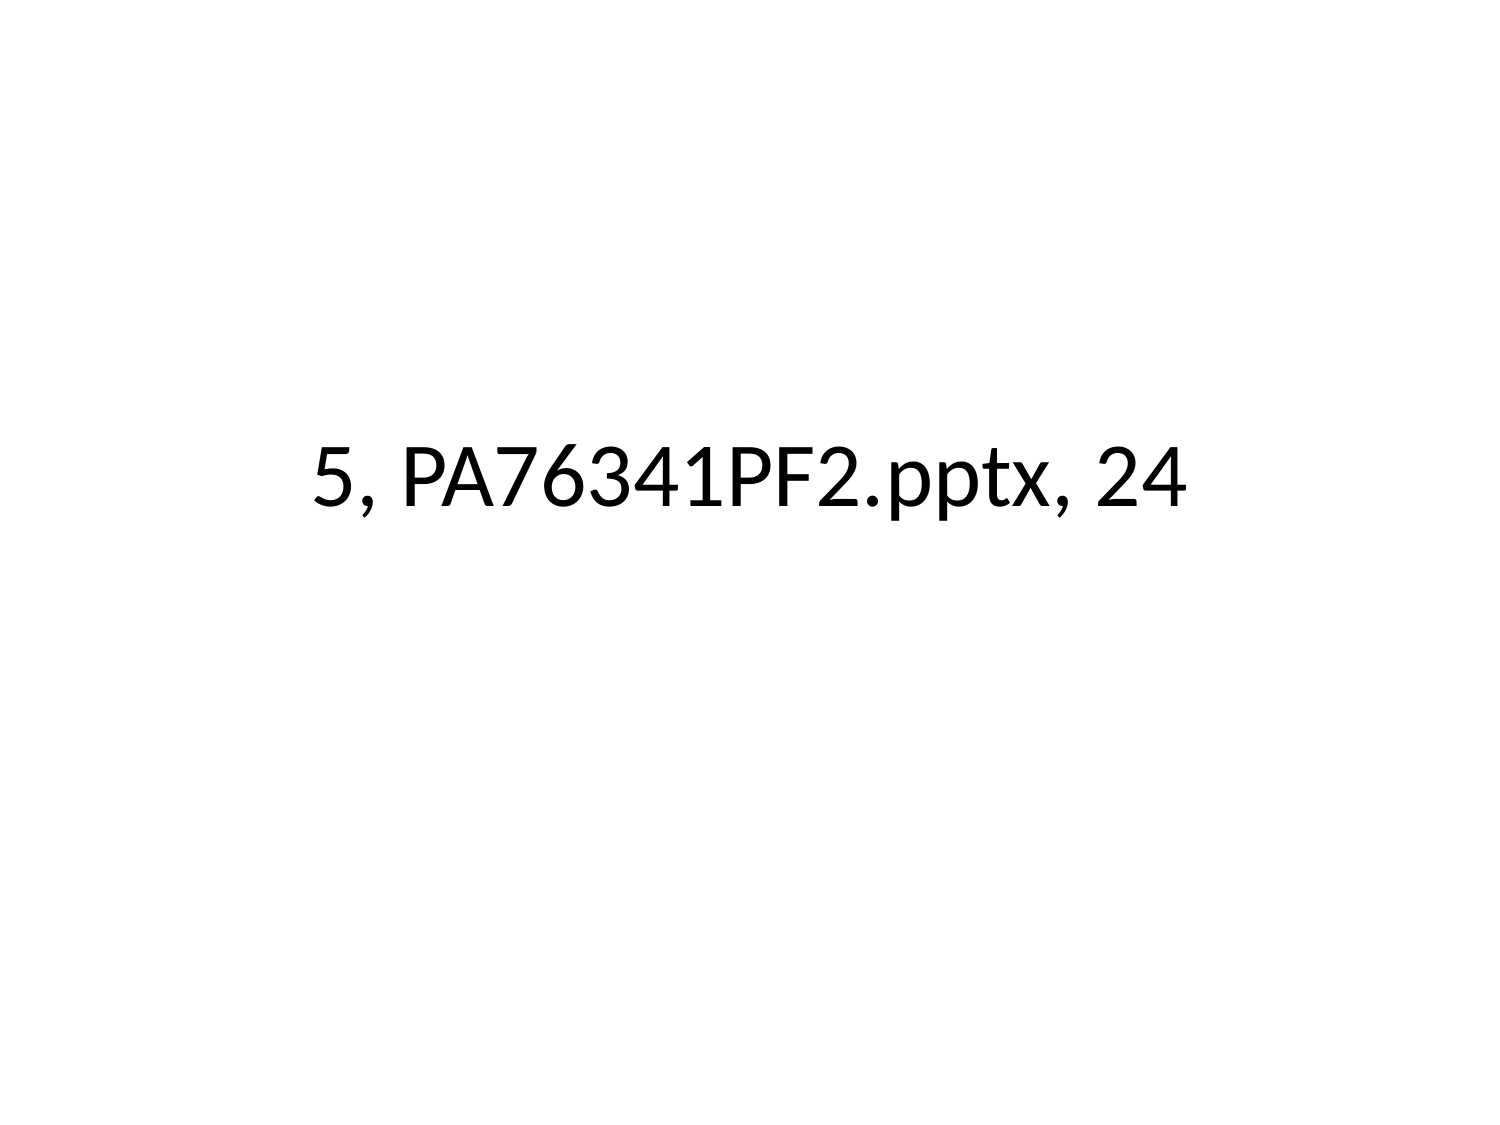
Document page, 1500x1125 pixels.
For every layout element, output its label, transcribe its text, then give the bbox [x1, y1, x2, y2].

title 5, PA76341PF2.pptx, 24 [112, 349, 1388, 591]
